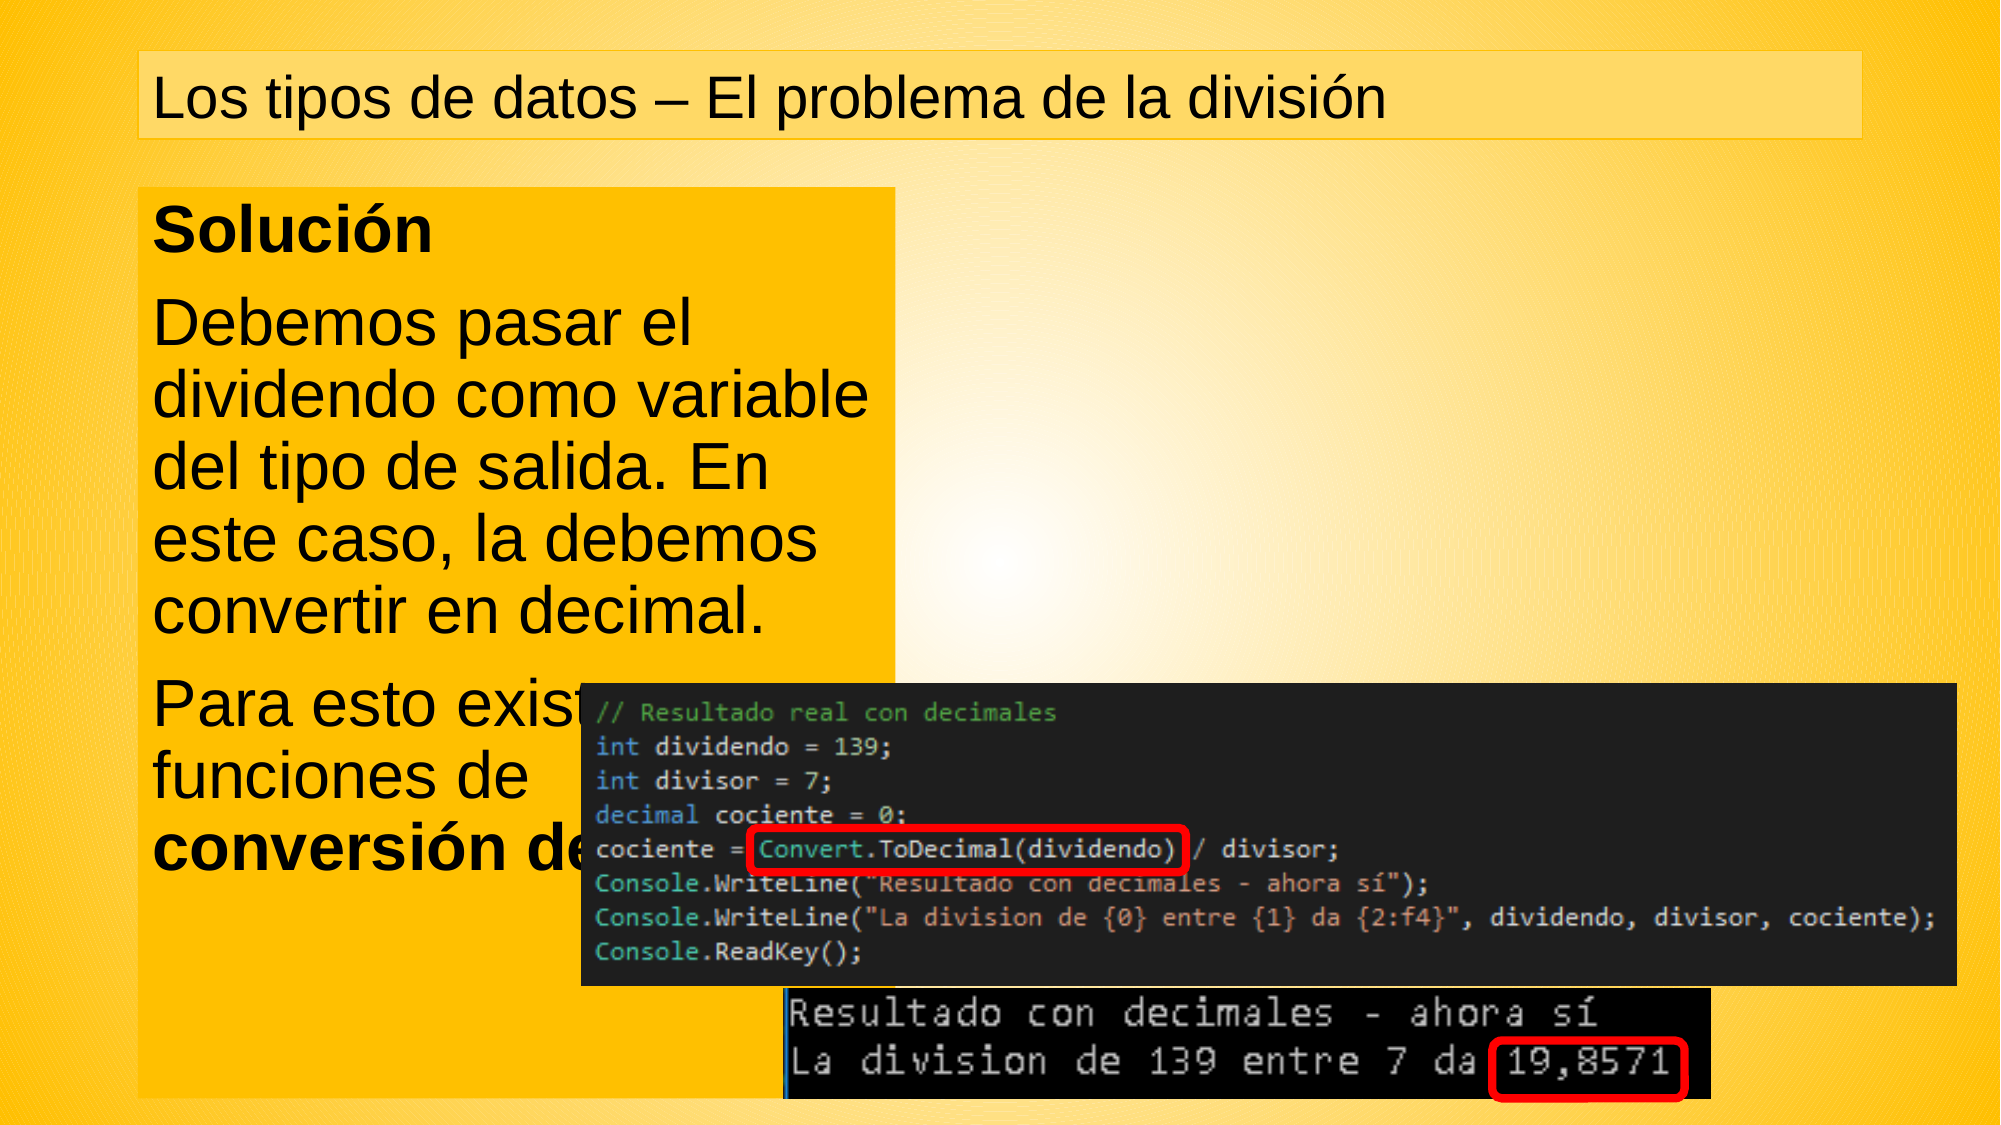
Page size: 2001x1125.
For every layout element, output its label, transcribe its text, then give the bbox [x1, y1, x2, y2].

title Los tipos de datos – El problema de la división [137, 50, 1863, 139]
picture [782, 987, 1711, 1099]
list Solución Debemos pasar el dividendo como variable del tipo de salida. En este caso, la debemos convertir en decimal. Para esto existen funciones de conversión de tipos. [137, 187, 896, 1099]
picture [581, 683, 1957, 986]
